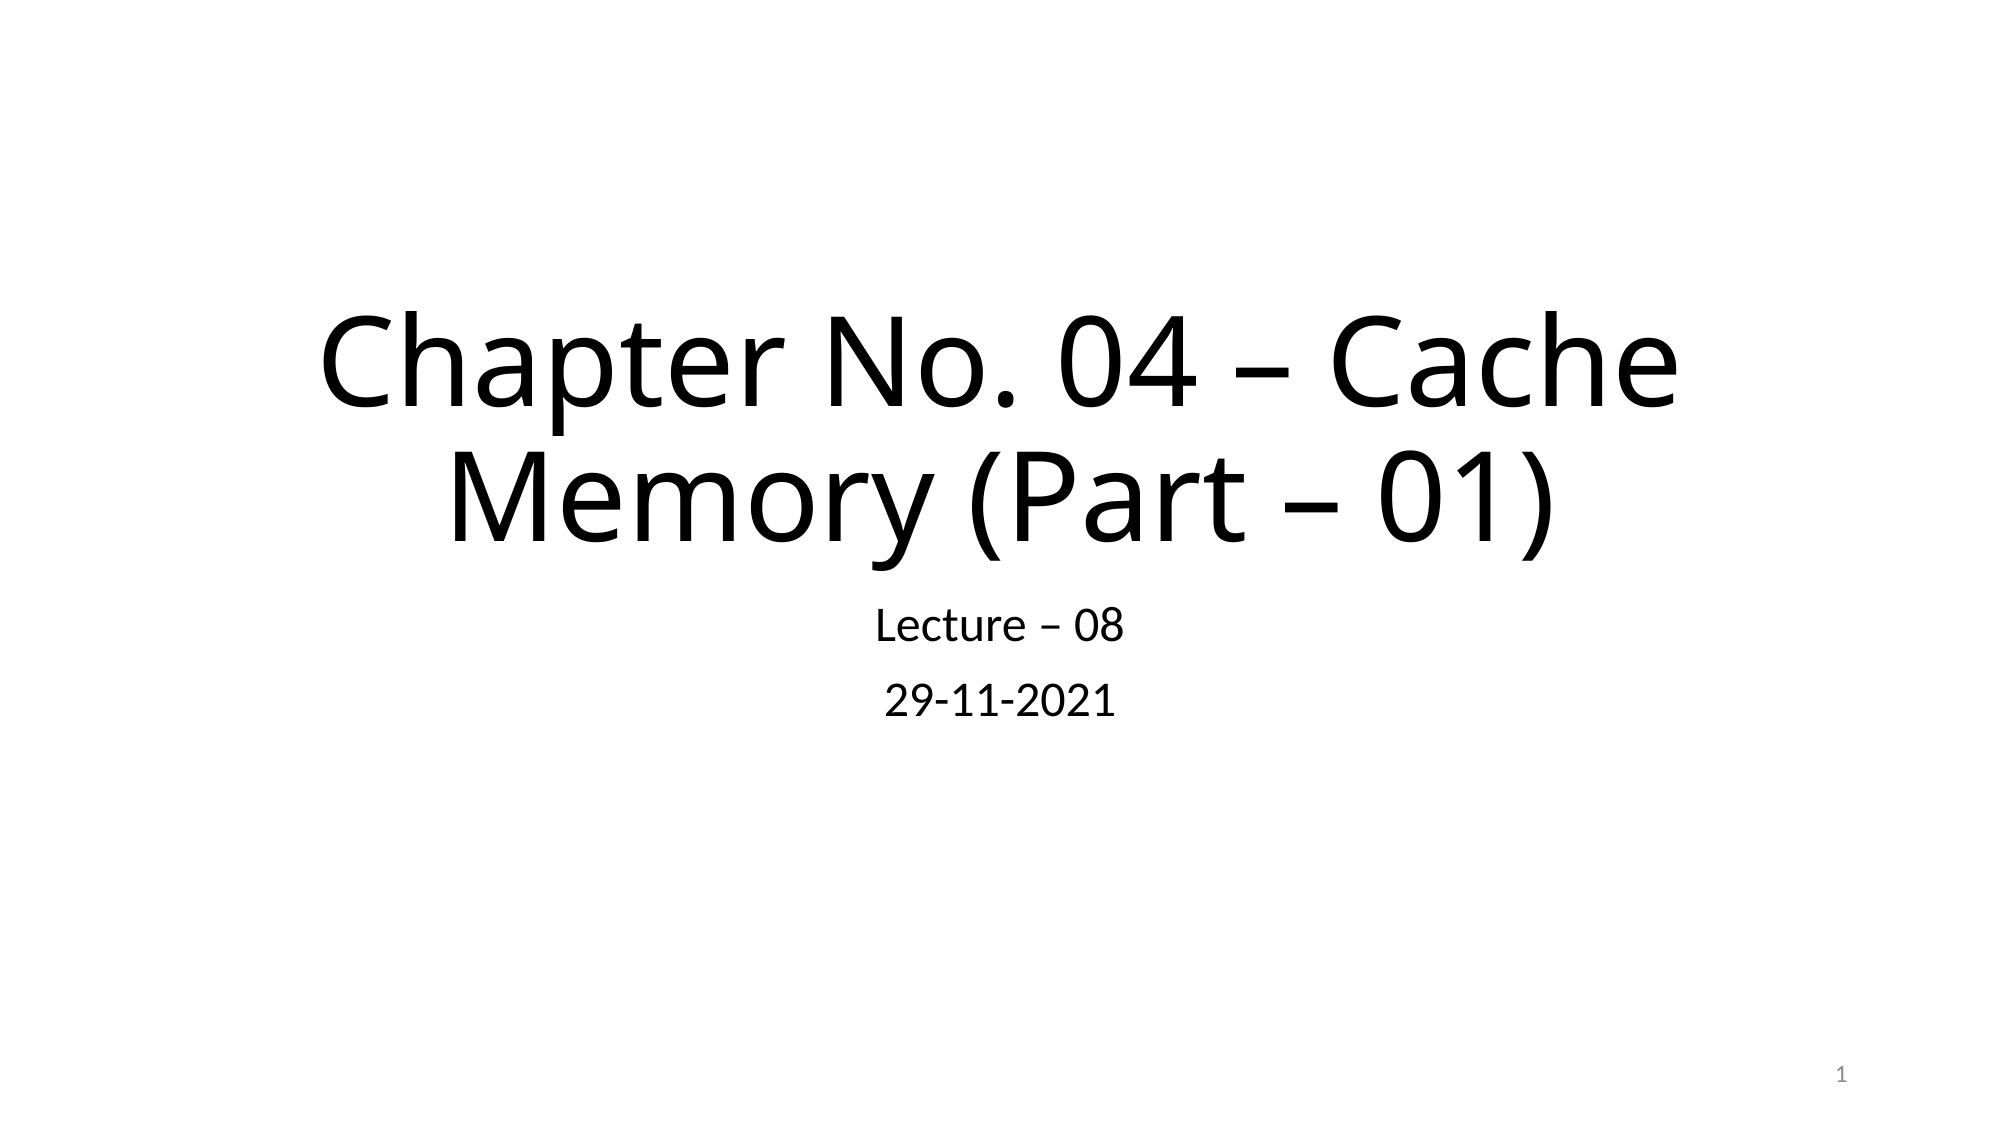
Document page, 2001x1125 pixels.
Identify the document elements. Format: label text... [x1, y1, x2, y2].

title Chapter No. 04 – Cache Memory (Part – 01) [249, 184, 1750, 576]
subtitle Lecture – 08 29-11-2021 [249, 590, 1750, 863]
slide_number 1 [1412, 1042, 1863, 1103]
